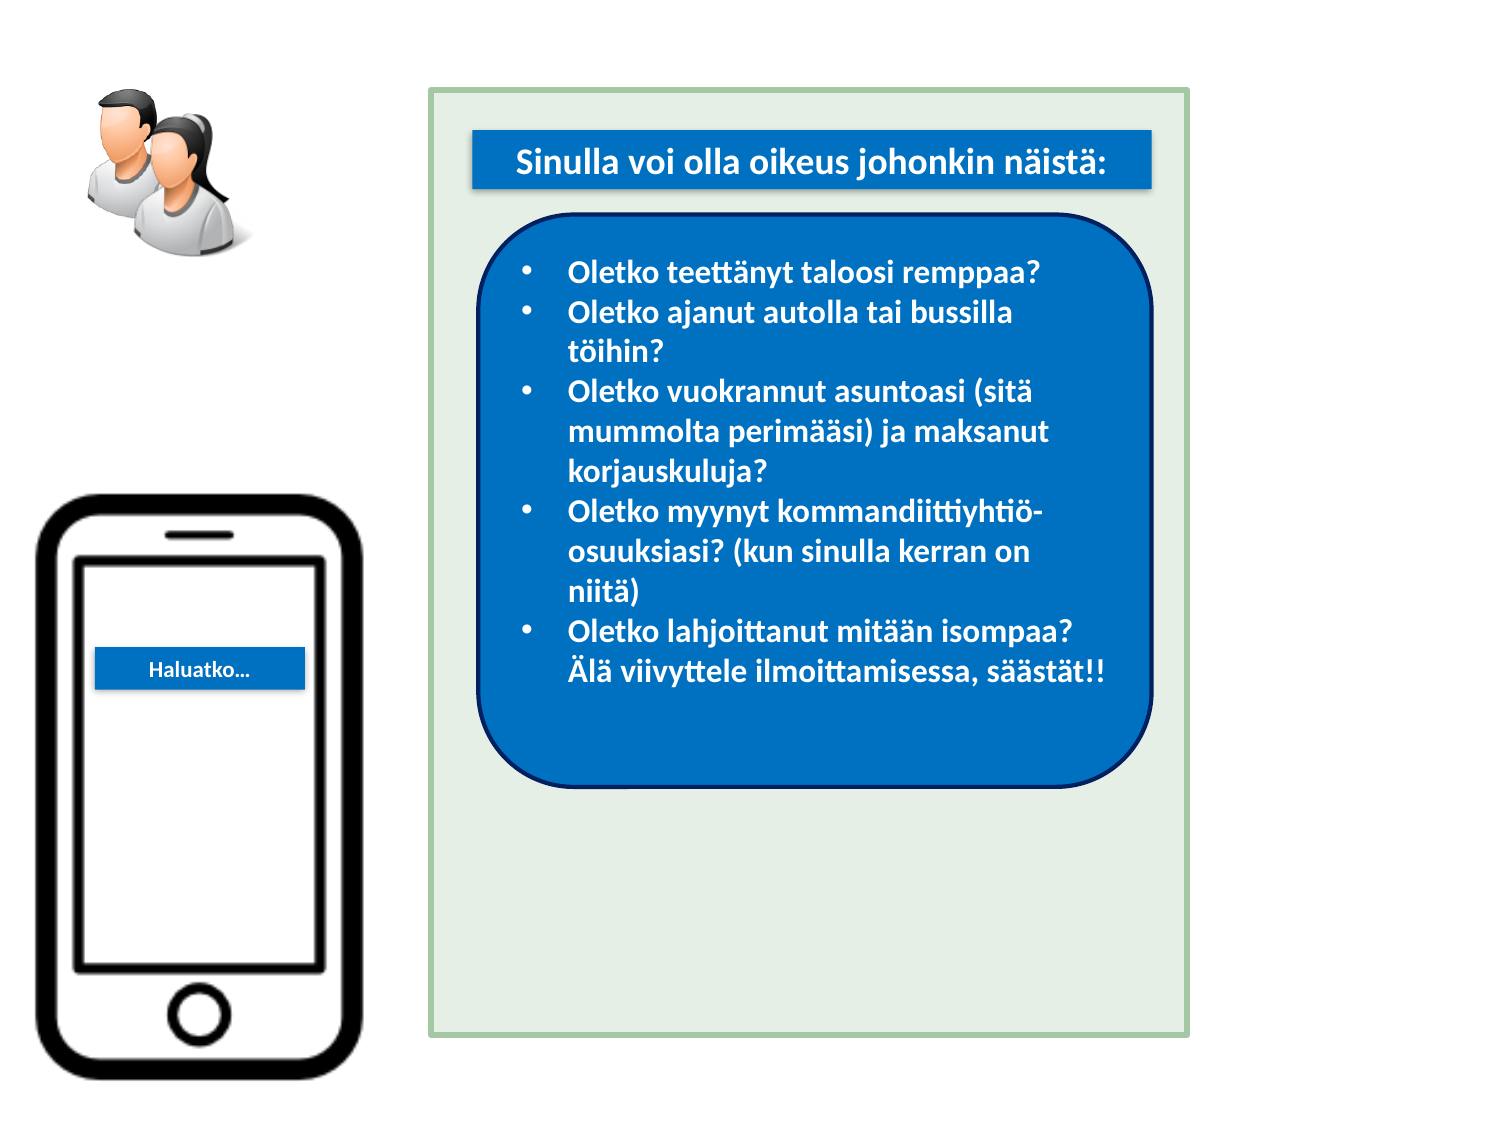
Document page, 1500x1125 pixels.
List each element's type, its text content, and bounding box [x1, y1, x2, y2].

text_box Sinulla voi olla oikeus johonkin näistä: [472, 130, 1152, 190]
text_box Oletko teettänyt taloosi remppaa? Oletko ajanut autolla tai bussilla töihin? Oletko vuokrannut asuntoasi (sitä mummolta perimääsi) ja maksanut korjauskuluja? Oletko myynyt kommandiittiyhtiö-osuuksiasi? (kun sinulla kerran on niitä) Oletko lahjoittanut mitään isompaa? Älä viivyttele ilmoittamisessa, säästät!! [476, 212, 1154, 790]
picture [78, 88, 265, 257]
picture [0, 484, 513, 1110]
text_box [429, 88, 1189, 1037]
